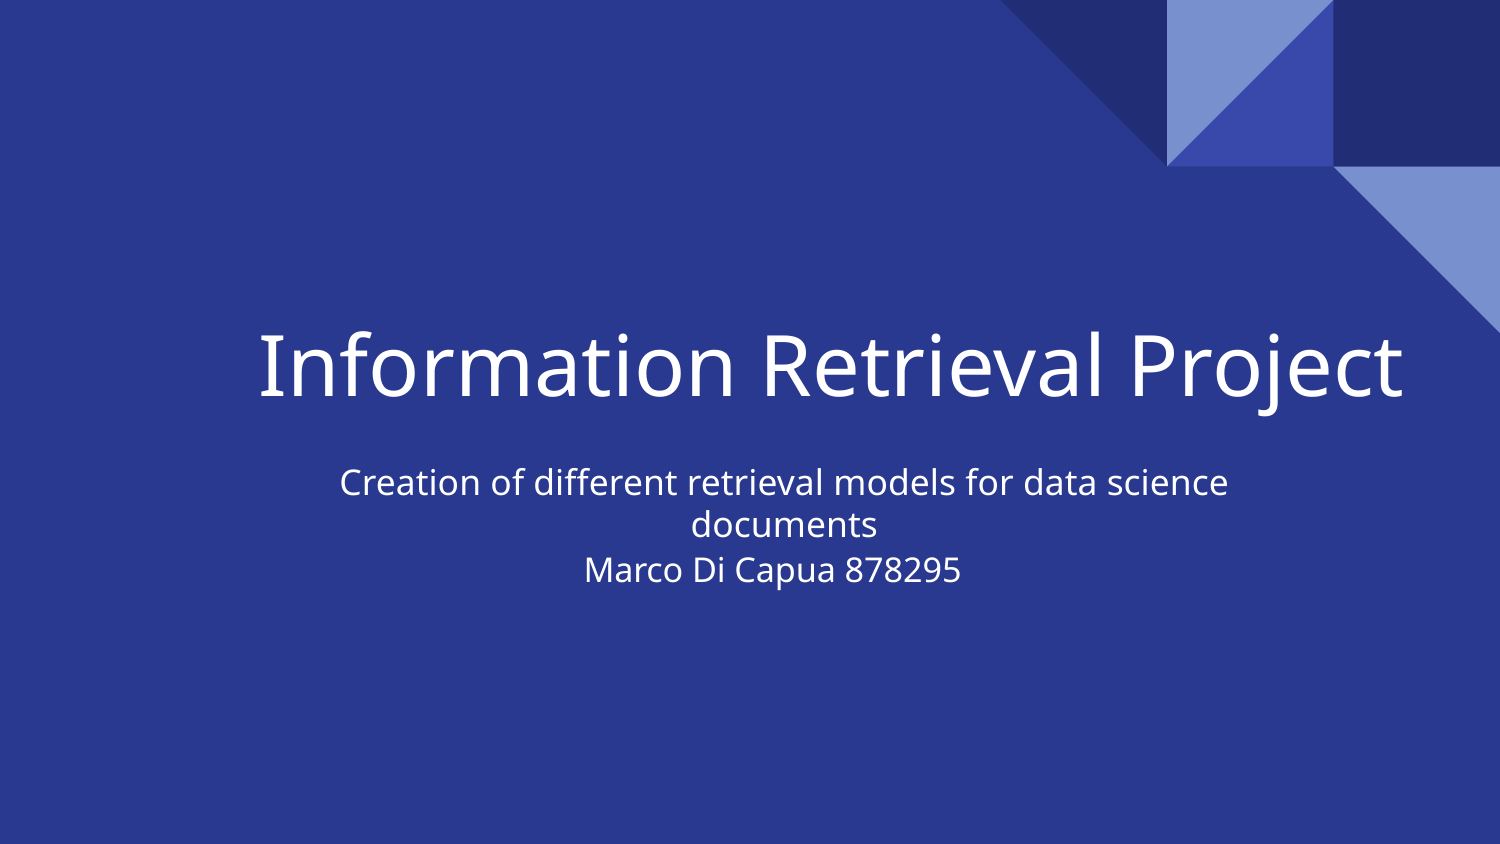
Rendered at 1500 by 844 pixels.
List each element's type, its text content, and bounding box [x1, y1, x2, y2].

text_box Creation of different retrieval models for data science documents [249, 444, 1319, 560]
title Information Retrieval Project [98, 291, 1447, 429]
subtitle Marco Di Capua 878295 [98, 533, 1447, 605]
